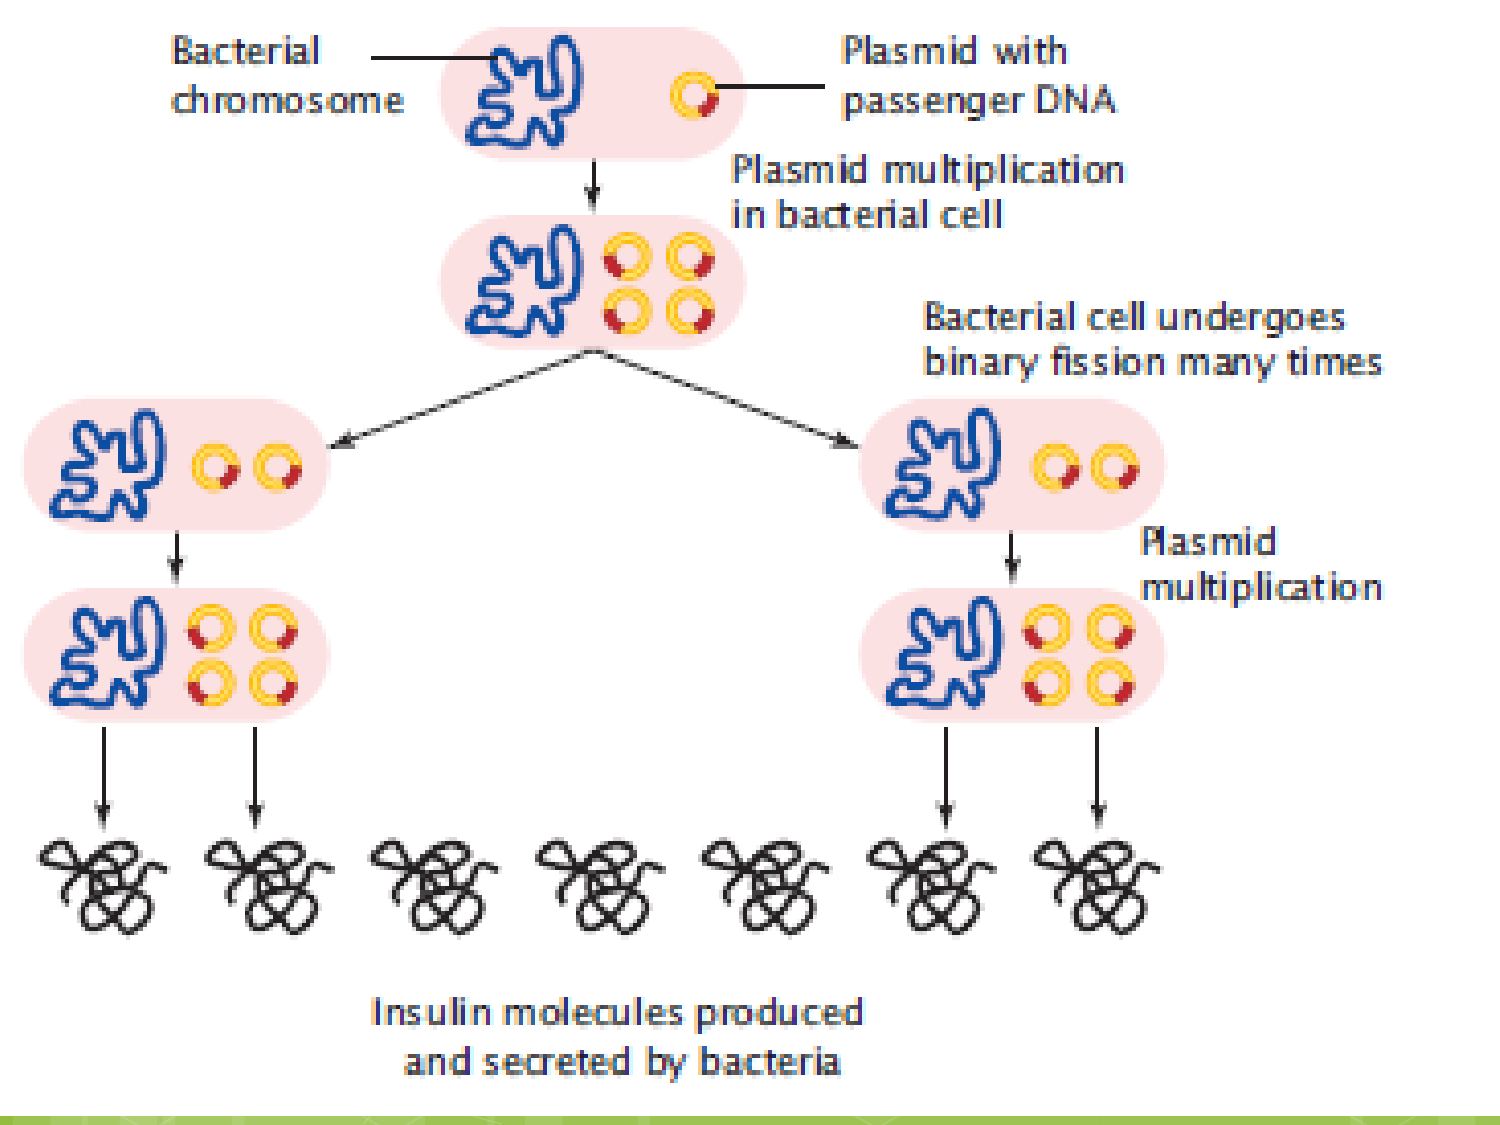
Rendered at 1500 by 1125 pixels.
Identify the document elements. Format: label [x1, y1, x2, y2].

list [0, 0, 1500, 1116]
